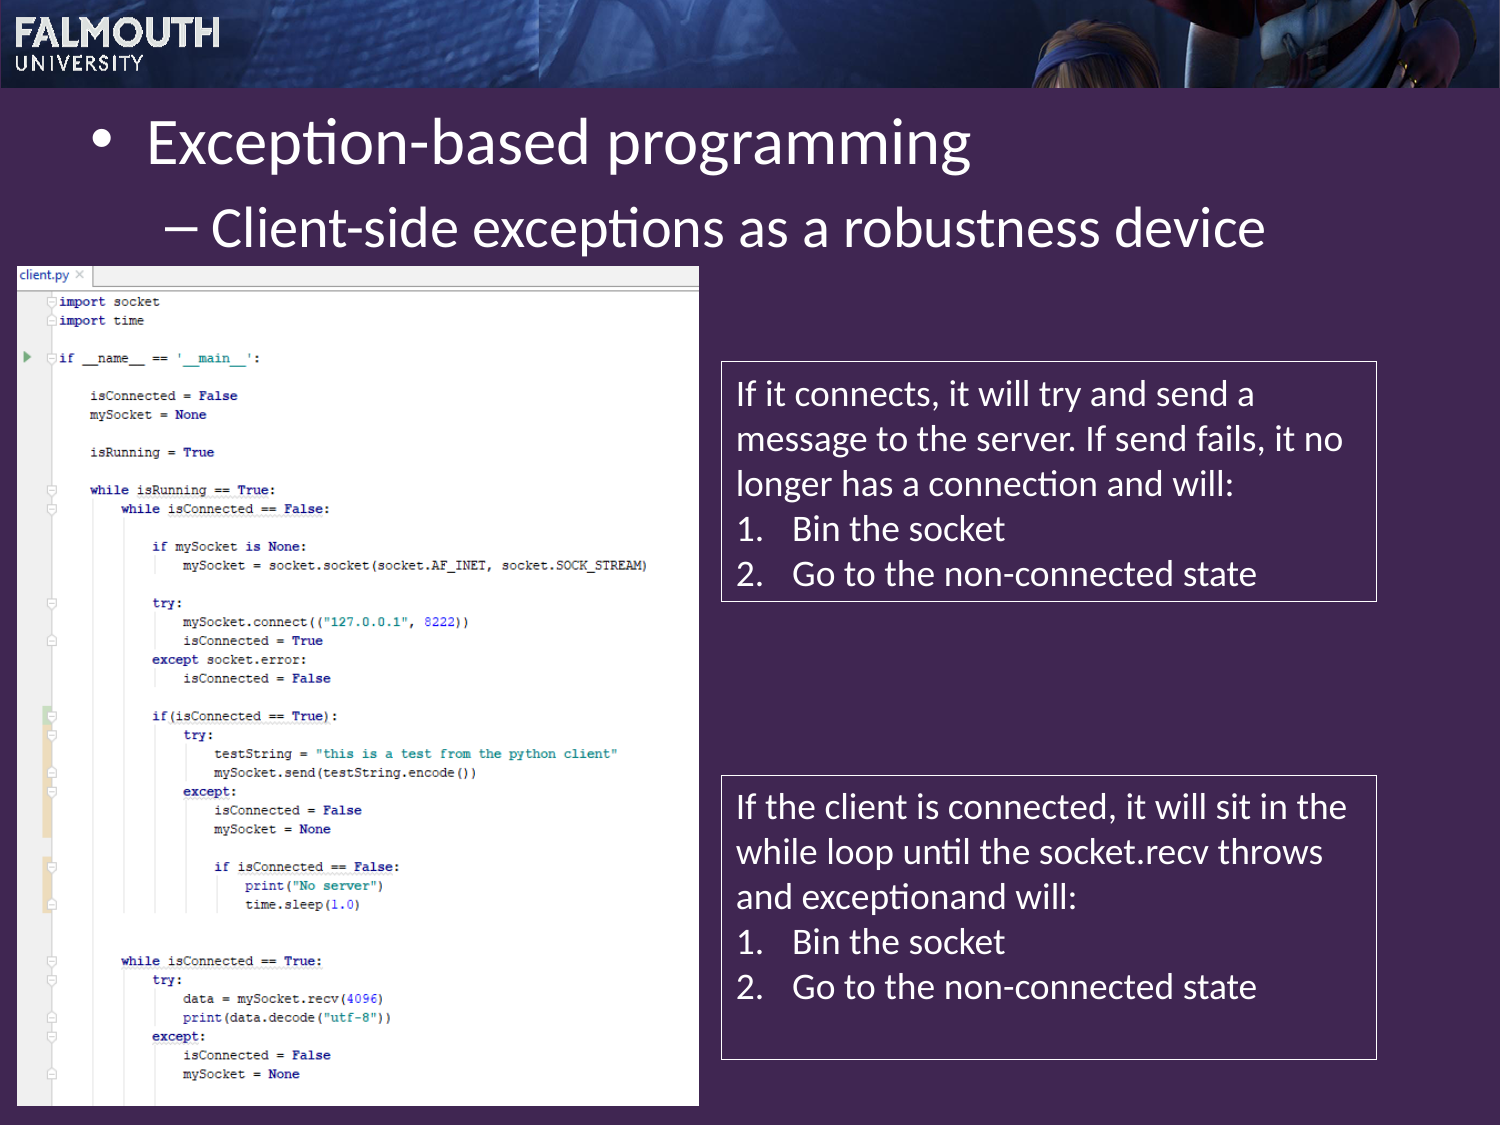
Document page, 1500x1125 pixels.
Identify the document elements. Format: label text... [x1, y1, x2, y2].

picture [0, 0, 1500, 90]
text_box If the client is connected, it will sit in the while loop until the socket.recv throws and exceptionand will: Bin the socket Go to the non-connected state [721, 775, 1377, 1060]
list Exception-based programming Client-side exceptions as a robustness device [75, 90, 1425, 1094]
text_box If it connects, it will try and send a message to the server. If send fails, it no longer has a connection and will: Bin the socket Go to the non-connected state [721, 361, 1377, 602]
picture [17, 266, 699, 1107]
